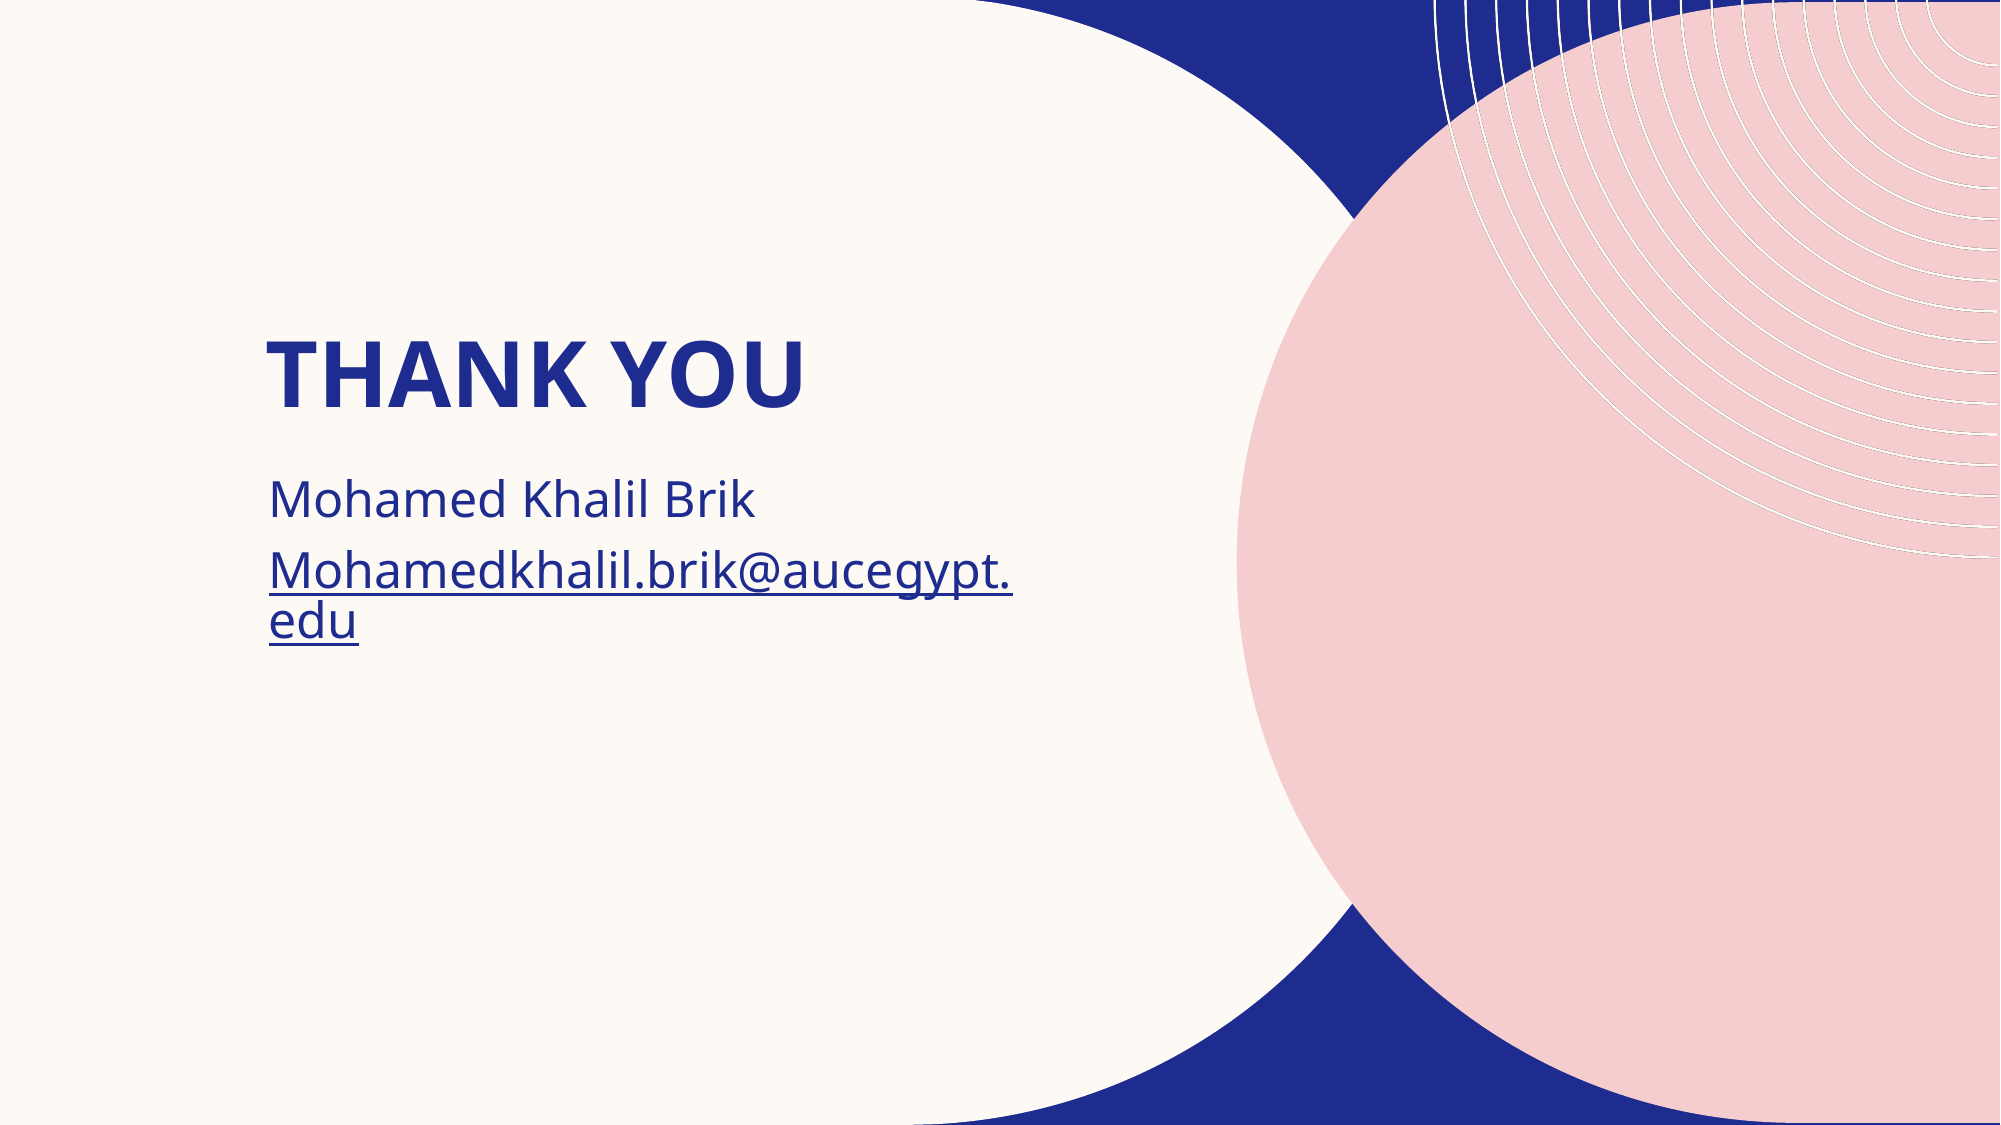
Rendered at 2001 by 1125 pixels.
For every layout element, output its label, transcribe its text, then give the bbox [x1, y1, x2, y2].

title THANK YOU [250, 323, 935, 434]
picture [1433, 0, 1997, 559]
subtitle Mohamed Khalil Brik Mohamedkhalil.brik@aucegypt.edu [253, 467, 1046, 824]
